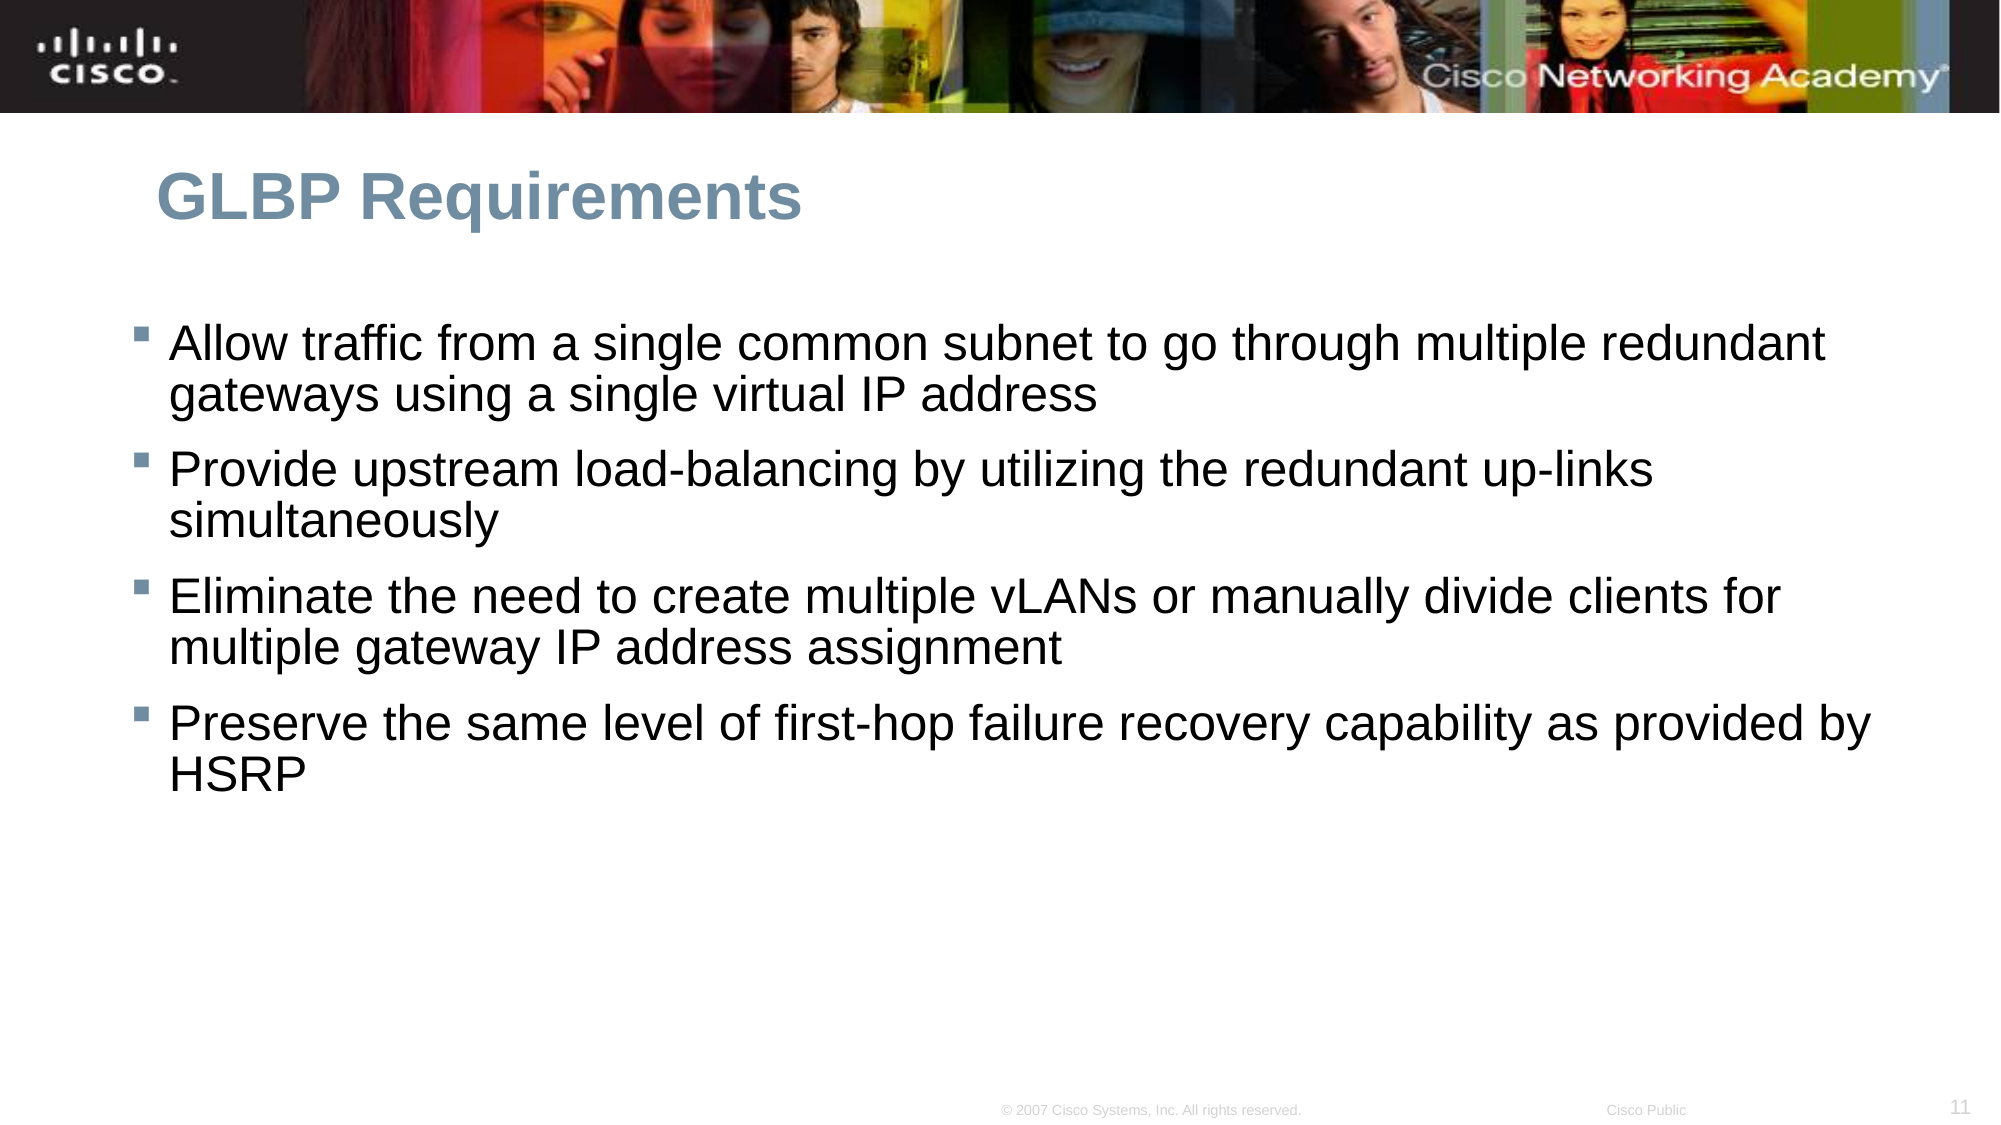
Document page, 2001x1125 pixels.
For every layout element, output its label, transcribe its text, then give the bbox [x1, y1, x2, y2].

picture [0, 0, 2000, 113]
title GLBP Requirements [143, 102, 1926, 241]
list Allow traffic from a single common subnet to go through multiple redundant gateways using a single virtual IP address Provide upstream load-balancing by utilizing the redundant up-links simultaneously Eliminate the need to create multiple vLANs or manually divide clients for multiple gateway IP address assignment Preserve the same level of first-hop failure recovery capability as provided by HSRP [116, 312, 1916, 951]
